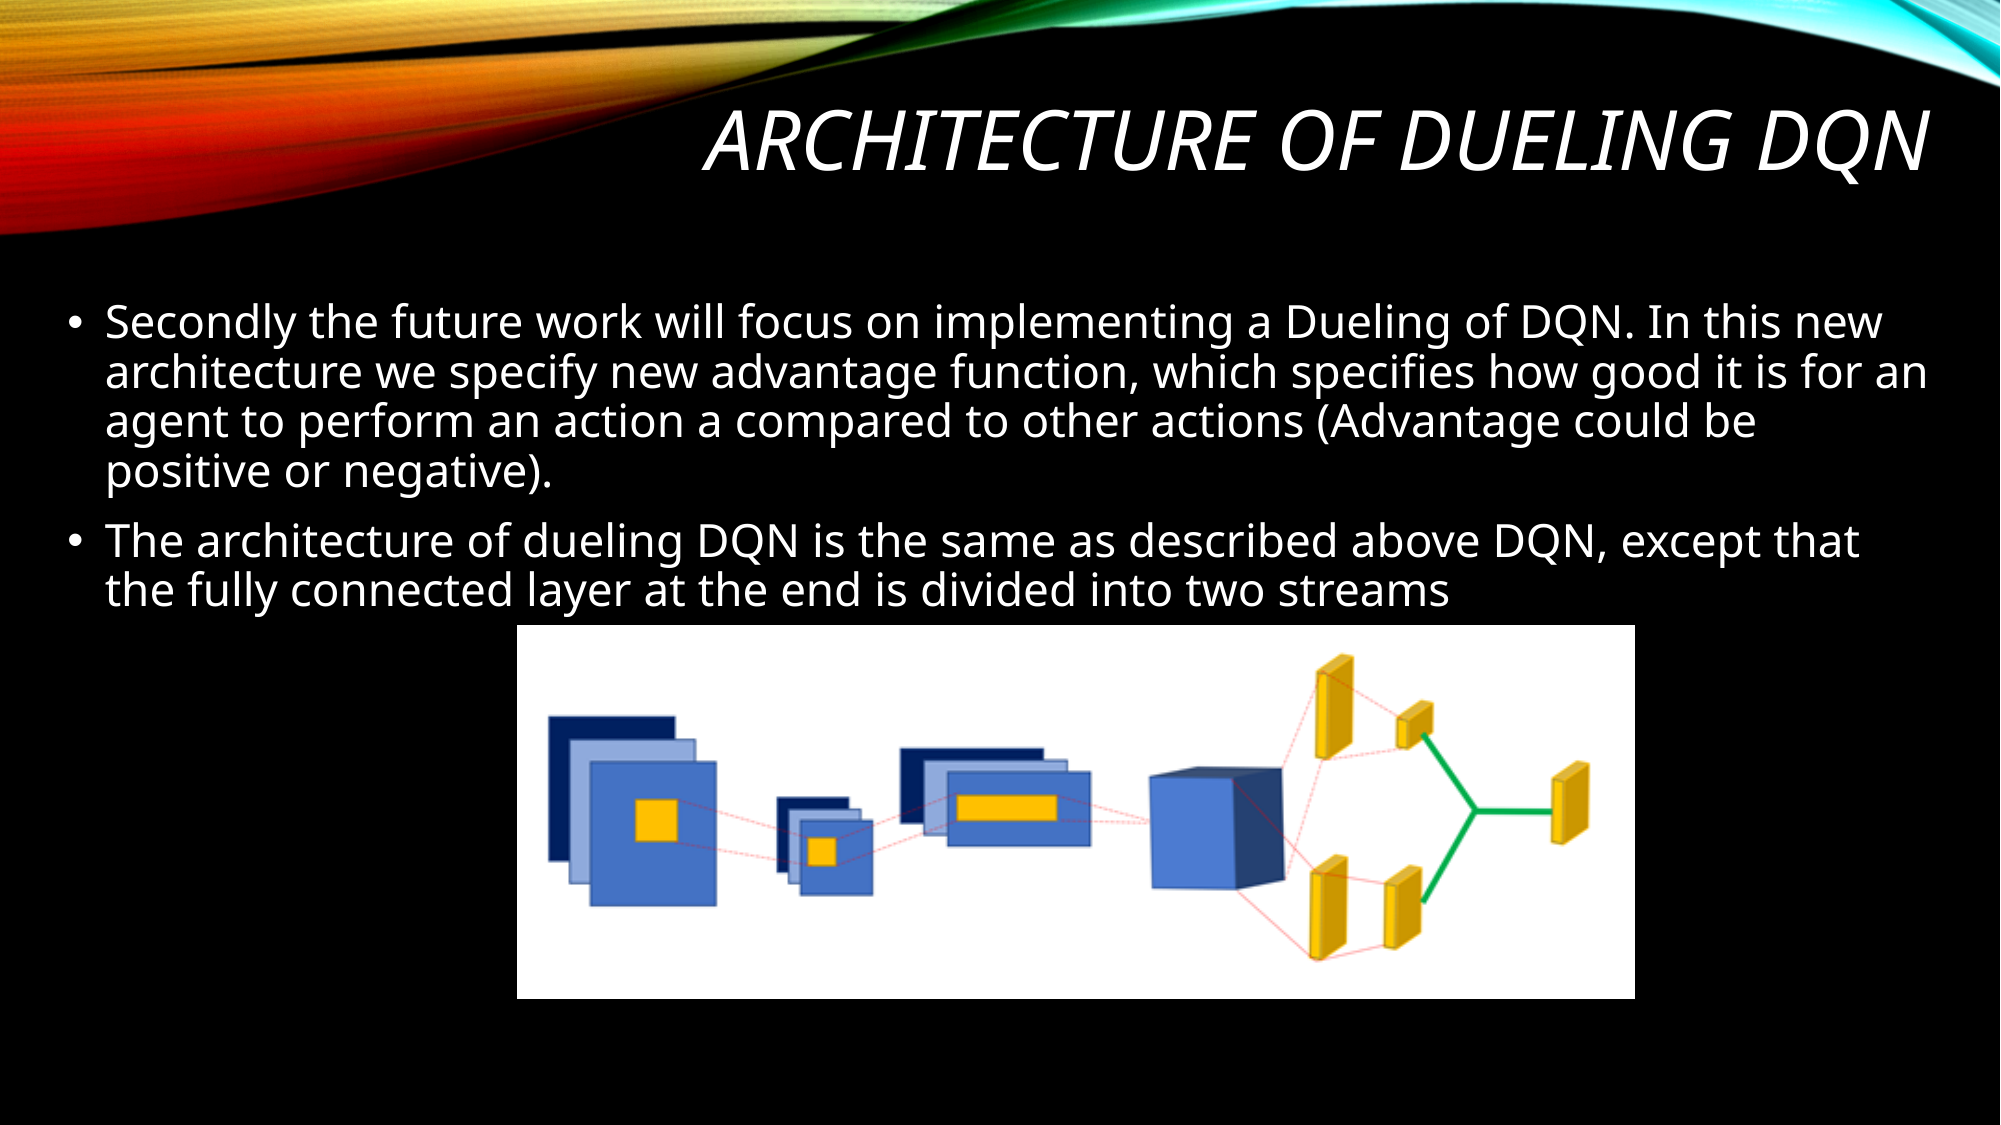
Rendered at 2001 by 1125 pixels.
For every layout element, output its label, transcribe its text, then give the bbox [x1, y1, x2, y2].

picture [517, 624, 1636, 999]
list Secondly the future work will focus on implementing a Dueling of DQN. In this new architecture we specify new advantage function, which specifies how good it is for an agent to perform an action a compared to other actions (Advantage could be positive or negative). The architecture of dueling DQN is the same as described above DQN, except that the fully connected layer at the end is divided into two streams [52, 291, 1946, 641]
title Architecture of dueling DQN [52, 37, 1946, 250]
picture [0, 0, 2000, 237]
